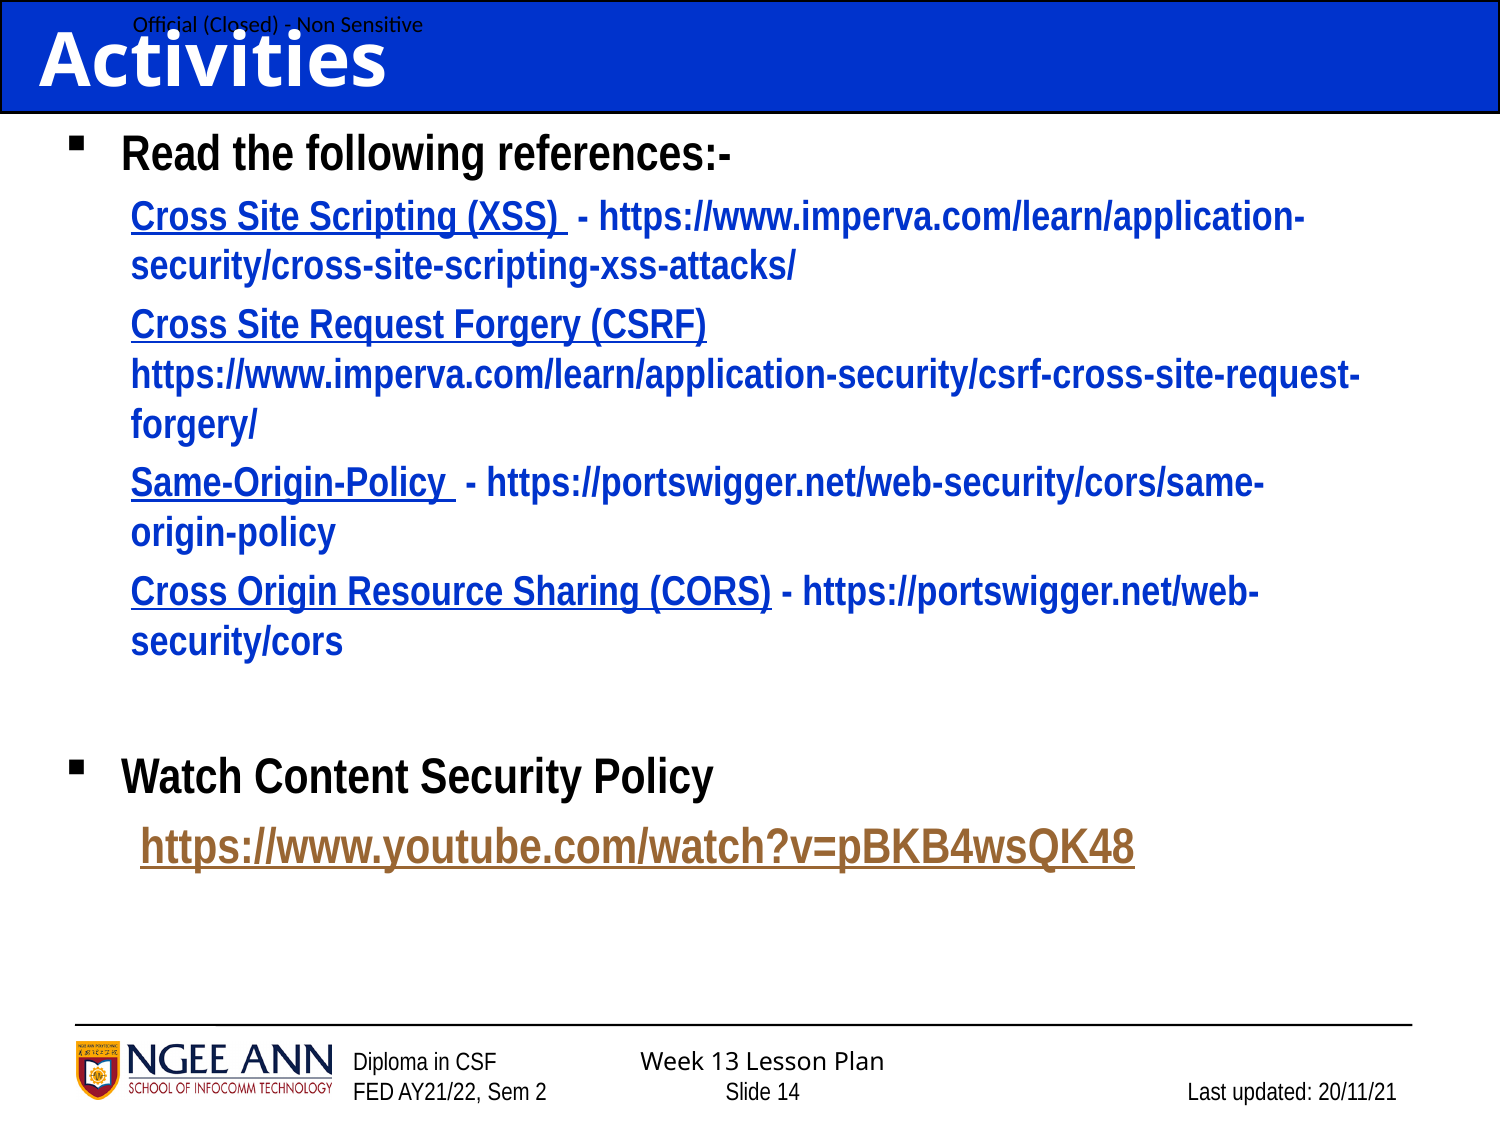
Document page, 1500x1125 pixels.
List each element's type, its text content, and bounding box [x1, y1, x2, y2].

picture [76, 1041, 332, 1100]
title Activities [23, 0, 1500, 115]
list Read the following references:- Cross Site Scripting (XSS) - https://www.imperva.com/learn/application-security/cross-site-scripting-xss-attacks/ Cross Site Request Forgery (CSRF) https://www.imperva.com/learn/application-security/csrf-cross-site-request-forgery/ Same-Origin-Policy - https://portswigger.net/web-security/cors/same-origin-policy Cross Origin Resource Sharing (CORS) - https://portswigger.net/web-security/cors Watch Content Security Policy https://www.youtube.com/watch?v=pBKB4wsQK48 [50, 112, 1388, 988]
